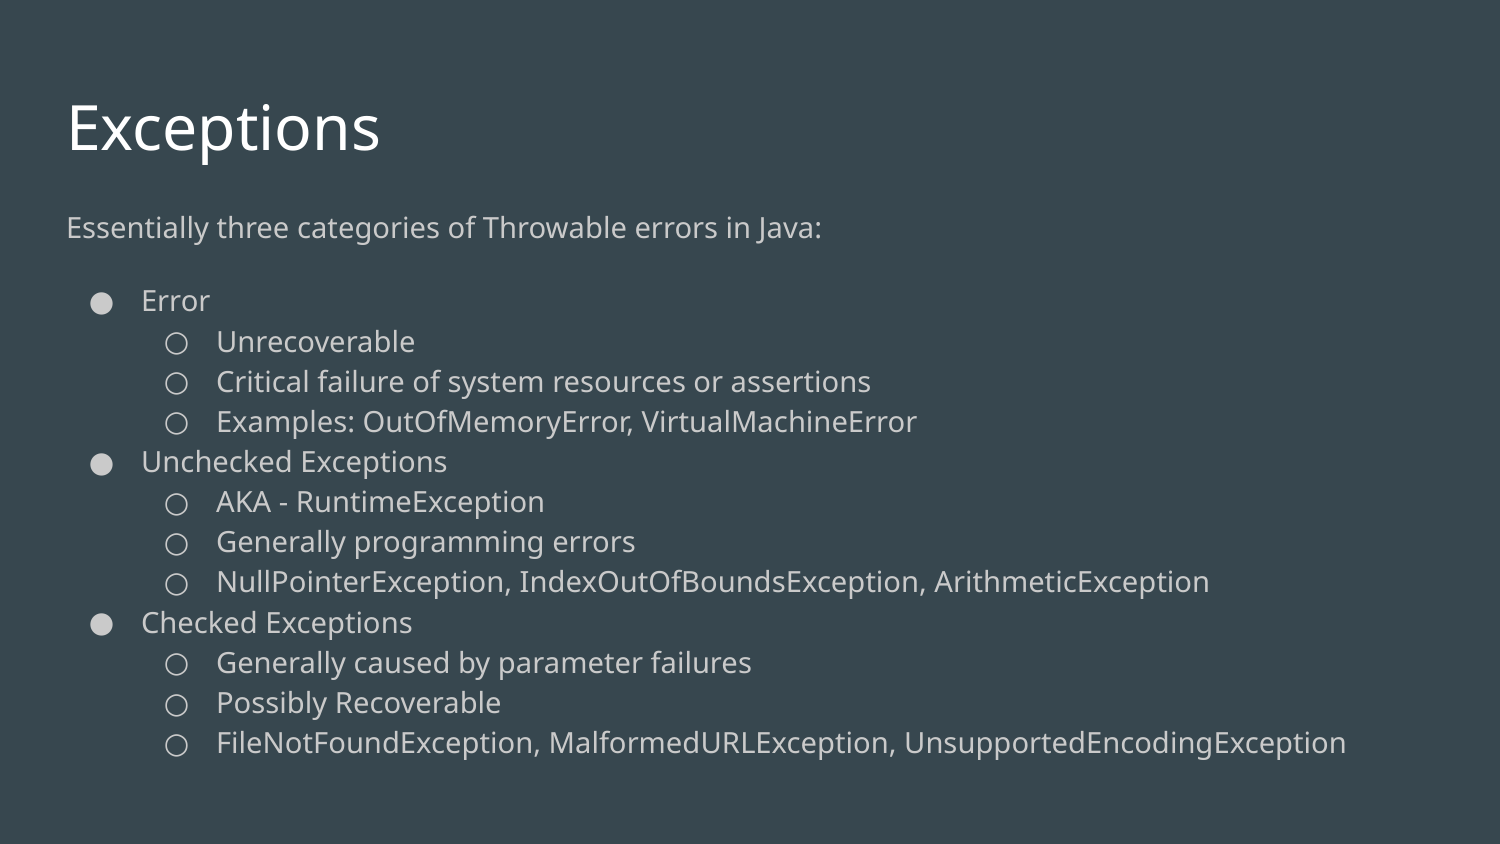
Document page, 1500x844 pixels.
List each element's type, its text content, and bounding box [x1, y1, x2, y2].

list Essentially three categories of Throwable errors in Java: Error Unrecoverable Critical failure of system resources or assertions Examples: OutOfMemoryError, VirtualMachineError Unchecked Exceptions AKA - RuntimeException Generally programming errors NullPointerException, IndexOutOfBoundsException, ArithmeticException Checked Exceptions Generally caused by parameter failures Possibly Recoverable FileNotFoundException, MalformedURLException, UnsupportedEncodingException [51, 189, 1449, 750]
title Exceptions [51, 72, 1449, 167]
